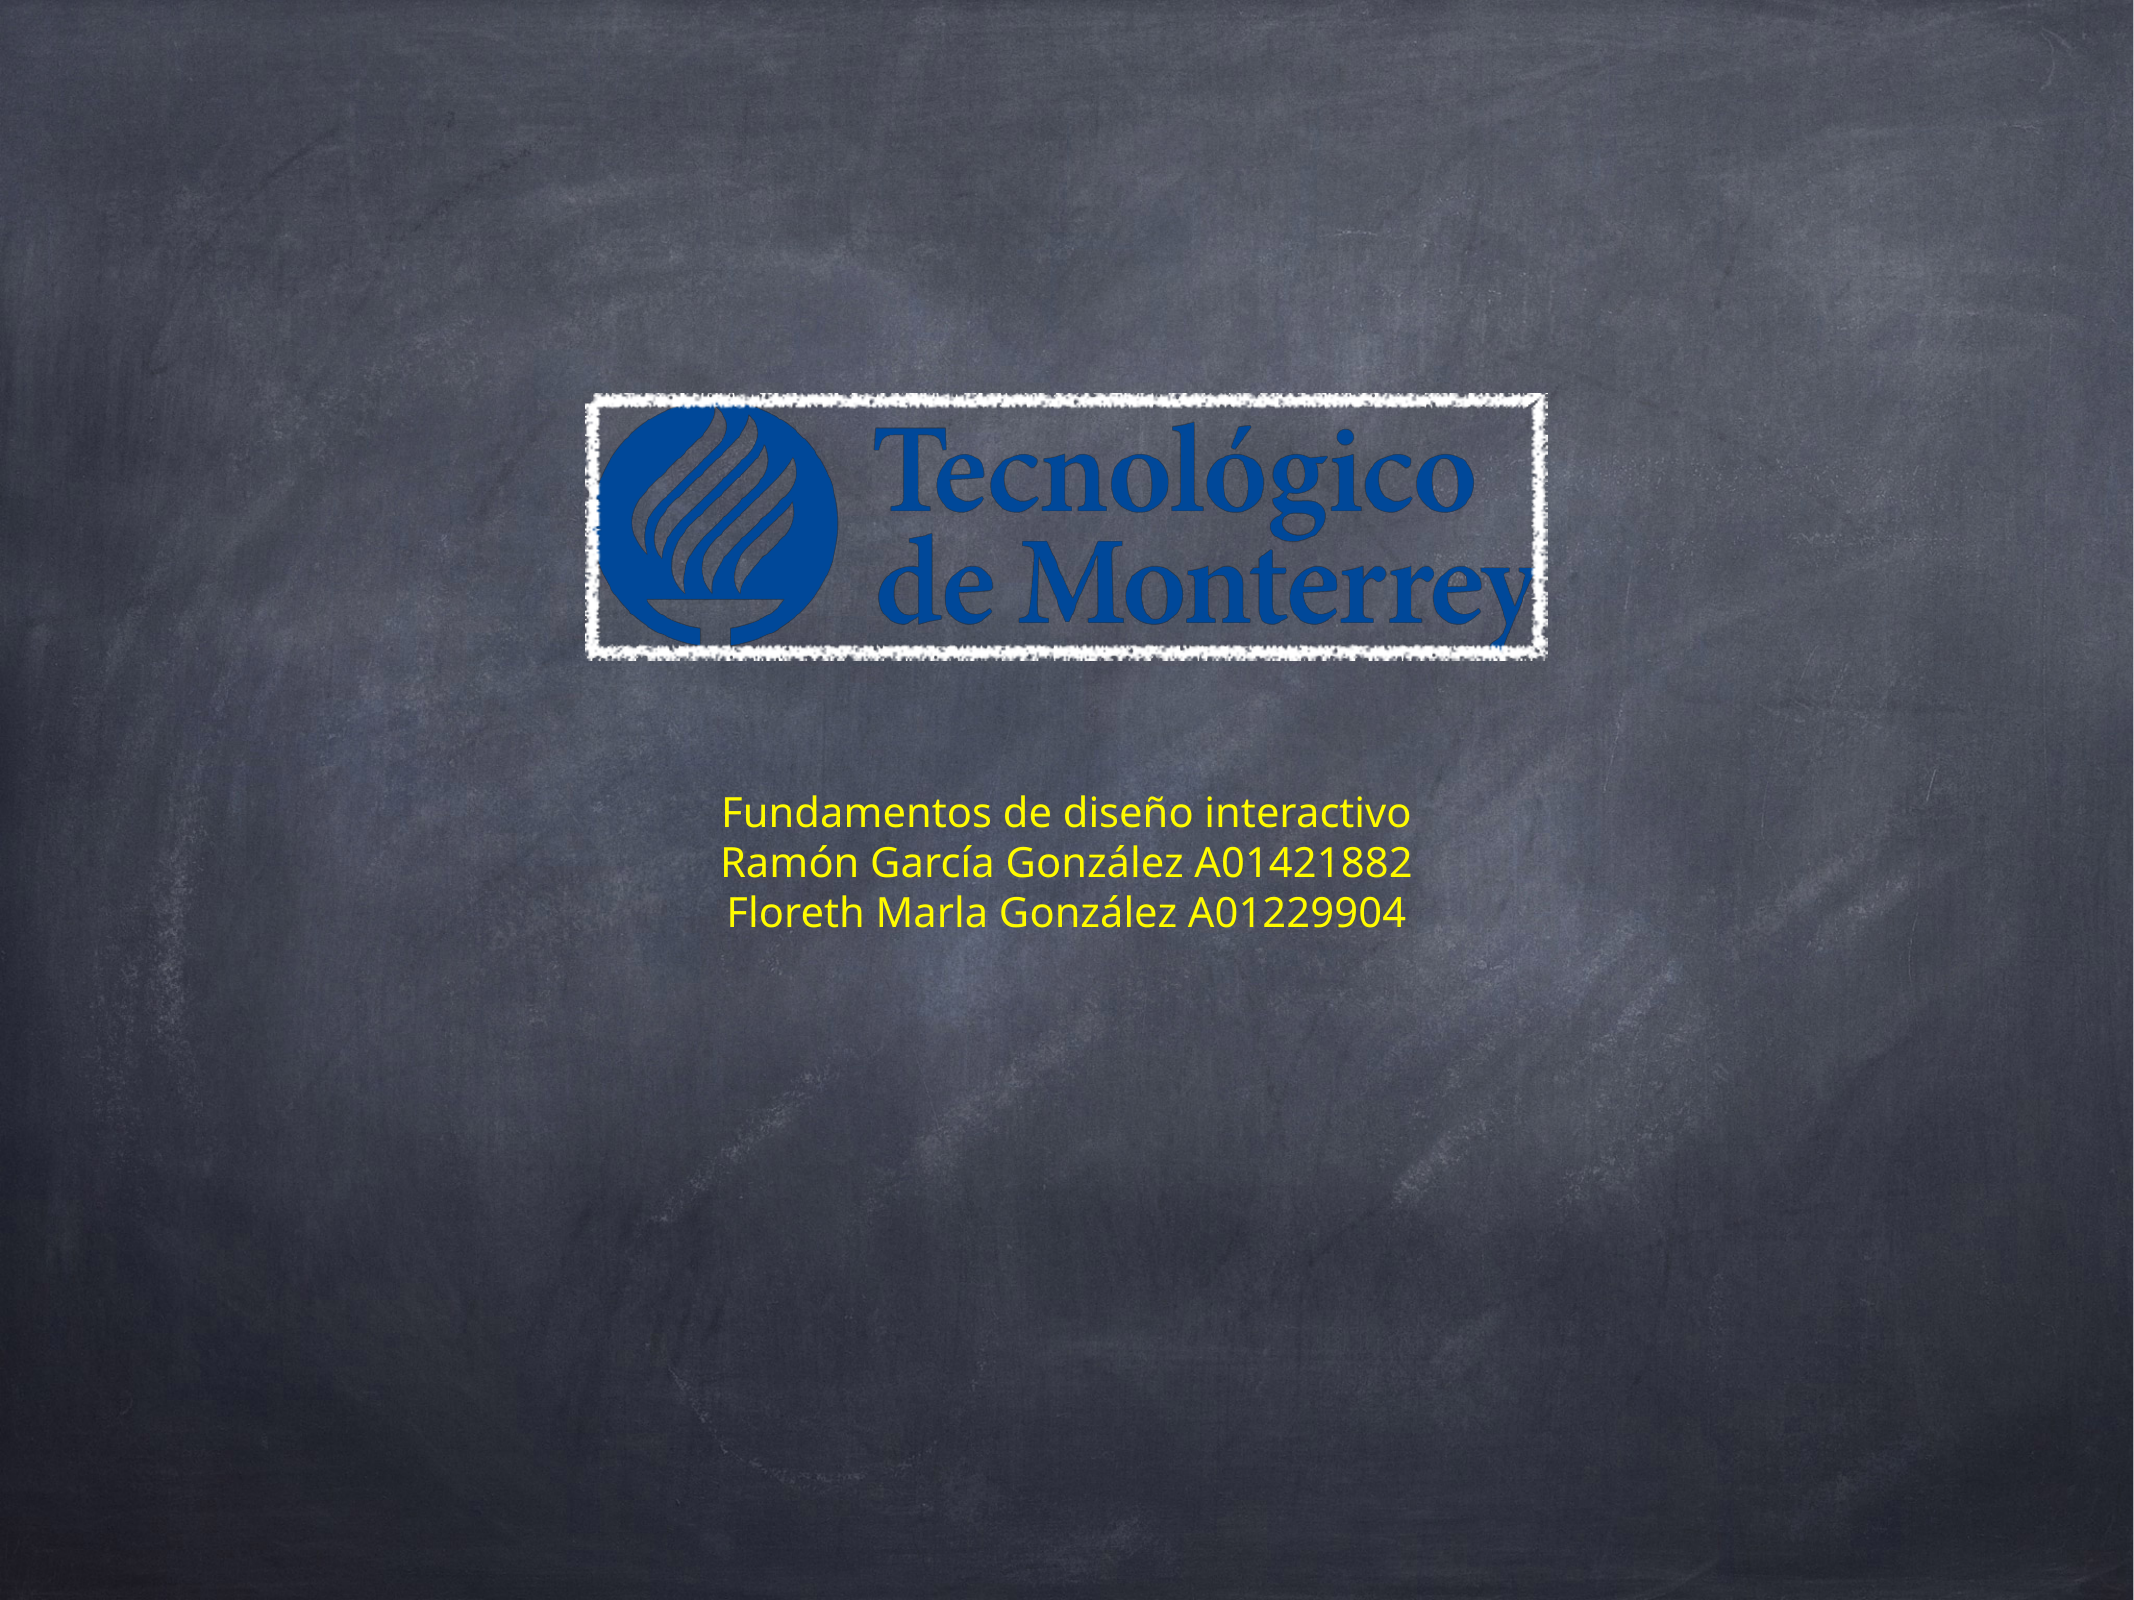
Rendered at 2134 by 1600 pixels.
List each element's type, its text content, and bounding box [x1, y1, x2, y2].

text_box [585, 393, 1548, 661]
picture [0, 0, 2134, 1600]
subtitle Fundamentos de diseño interactivo Ramón García González A01421882 Floreth Marla González A01229904 [630, 777, 1503, 1099]
